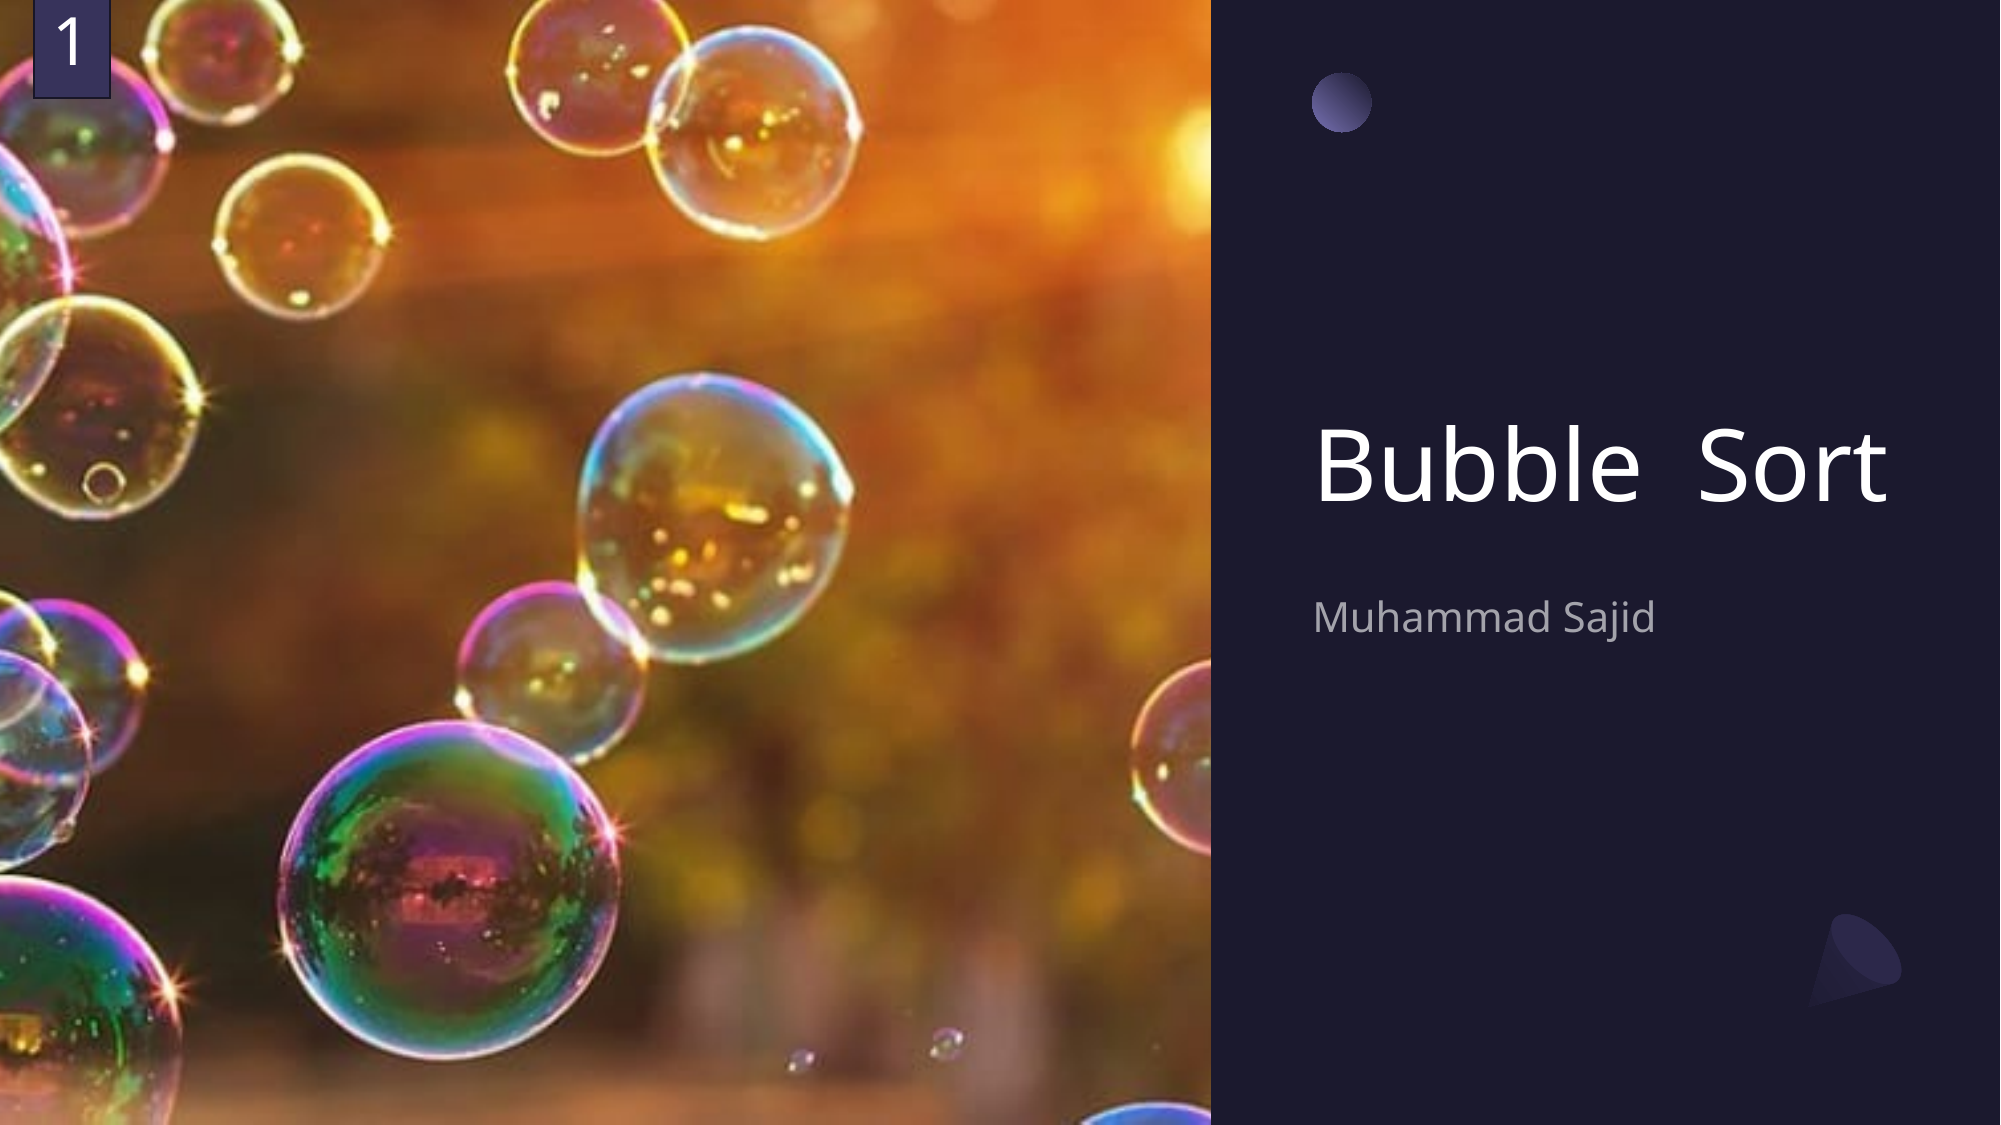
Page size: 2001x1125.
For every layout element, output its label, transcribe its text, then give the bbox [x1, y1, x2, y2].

list Muhammad Sajid [1312, 585, 1898, 870]
title Bubble Sort [1312, 131, 1898, 523]
picture [0, 0, 1211, 1125]
